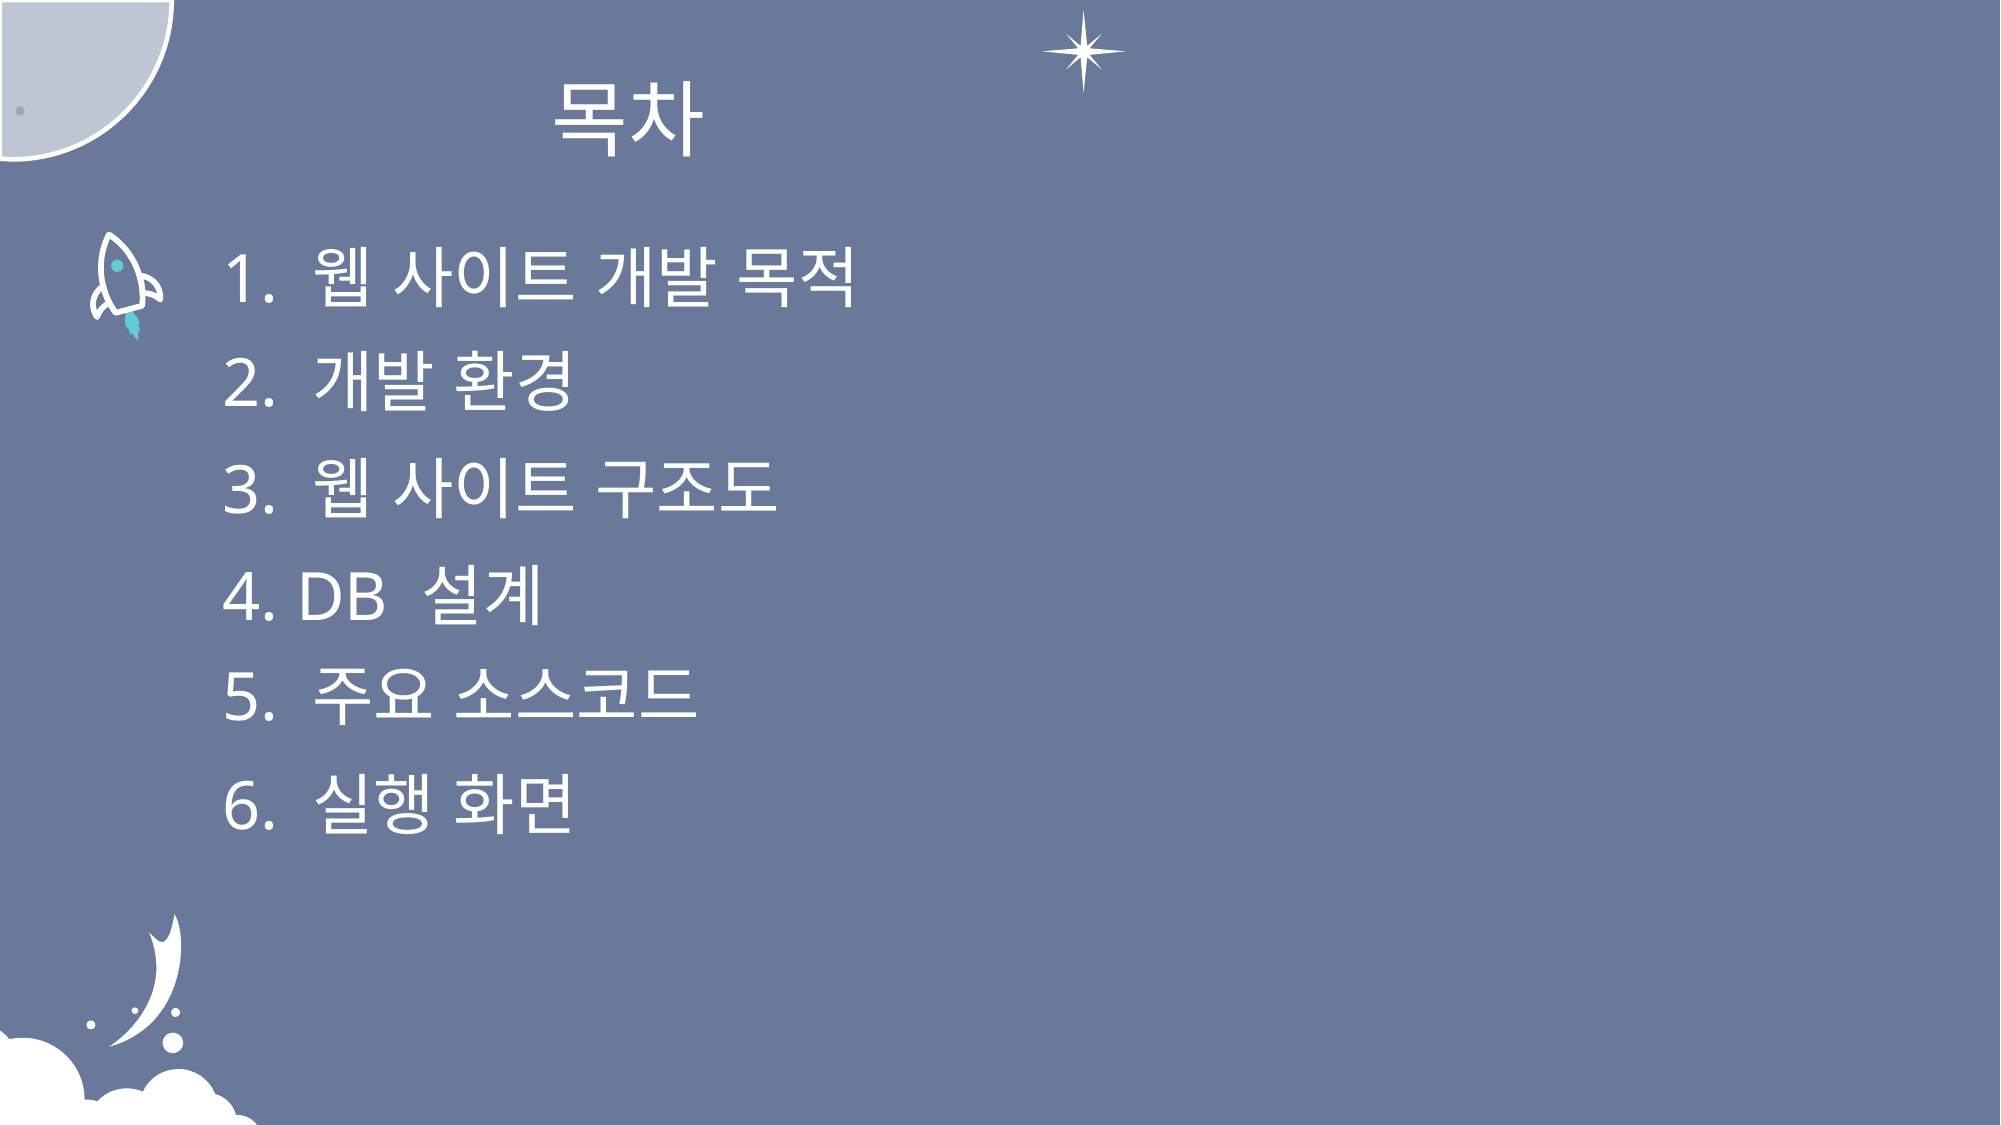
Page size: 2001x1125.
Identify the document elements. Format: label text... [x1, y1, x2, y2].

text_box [88, 232, 157, 338]
text_box 2. 개발 환경 [207, 332, 1062, 428]
text_box 1. 웹 사이트 개발 목적 [207, 228, 1062, 324]
text_box 4. DB 설계 [207, 546, 1062, 642]
text_box 5. 주요 소스코드 [207, 646, 1062, 742]
text_box 3. 웹 사이트 구조도 [207, 439, 1062, 535]
text_box 목차 [232, 10, 1024, 175]
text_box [0, 910, 258, 1125]
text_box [0, 0, 172, 160]
text_box [1042, 9, 1126, 93]
text_box 6. 실행 화면 [207, 755, 1062, 850]
